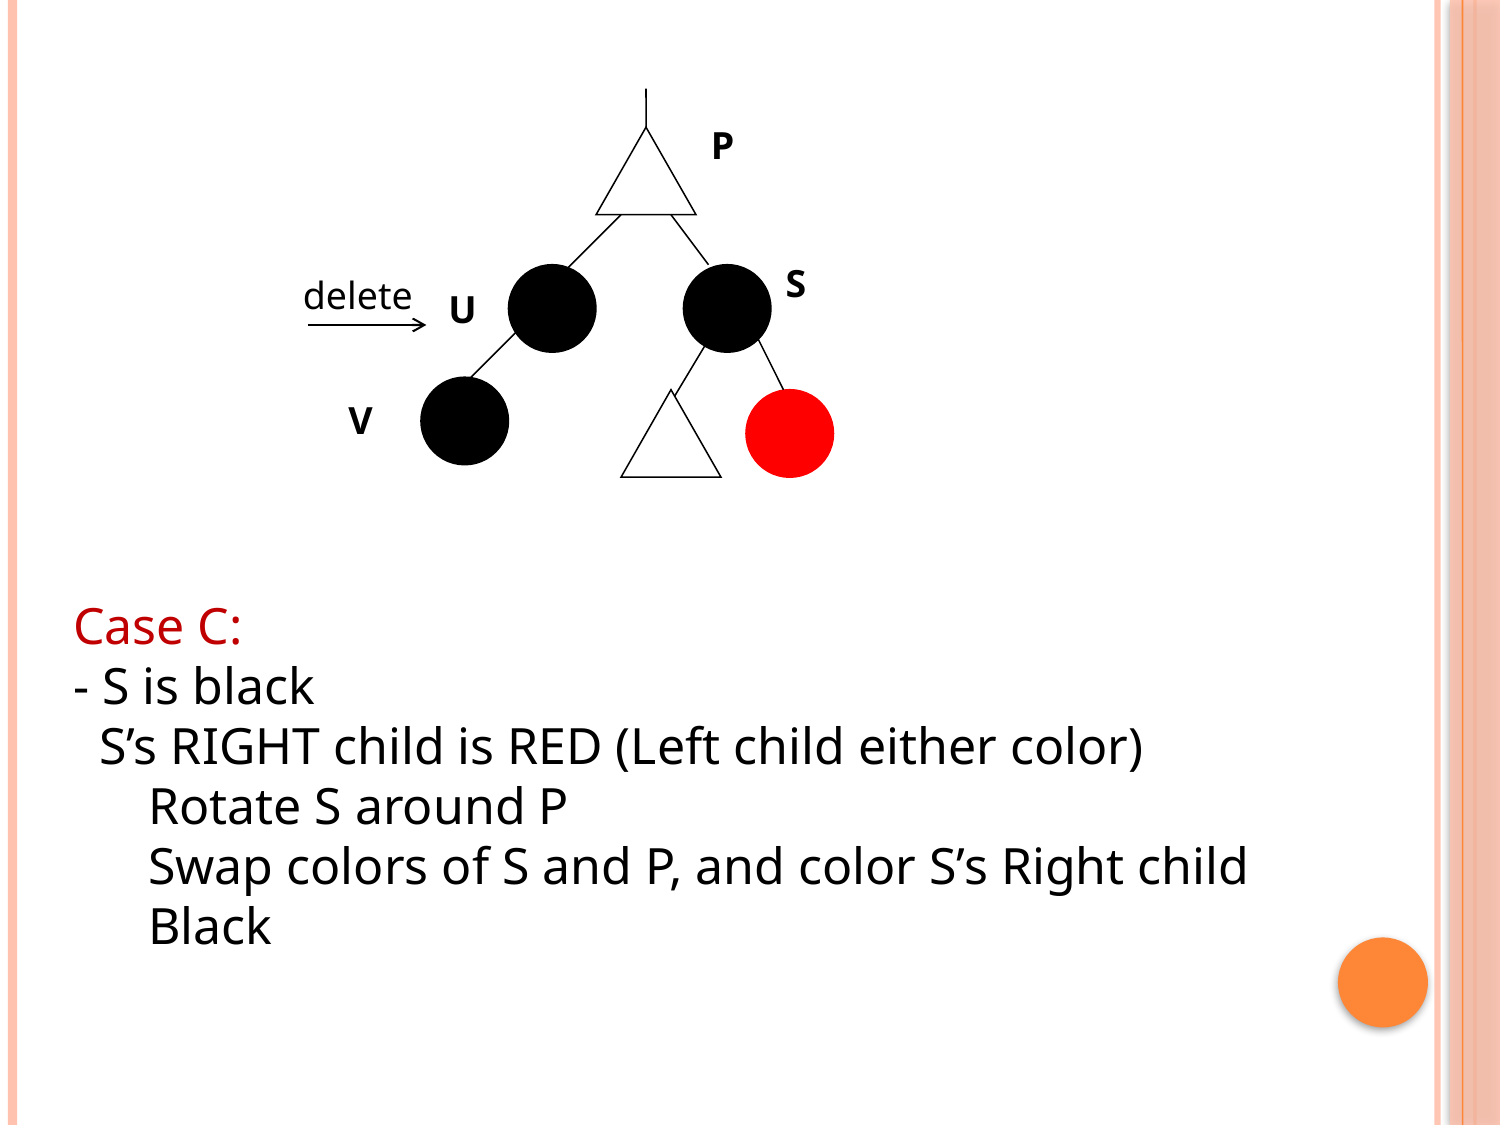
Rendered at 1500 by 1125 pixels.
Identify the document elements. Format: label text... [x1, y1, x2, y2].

text_box V [333, 389, 459, 450]
text_box P [696, 114, 746, 175]
text_box [520, 264, 596, 353]
text_box [683, 264, 771, 353]
text_box S [770, 252, 834, 312]
text_box [621, 389, 722, 478]
text_box Case C: - S is black S’s RIGHT child is RED (Left child either color) Rotate S around P Swap colors of S and P, and color S’s Right child Black [58, 587, 1284, 963]
text_box [432, 377, 509, 465]
text_box [596, 127, 697, 215]
text_box U [433, 278, 559, 338]
text_box [745, 389, 834, 478]
text_box delete [288, 264, 446, 325]
